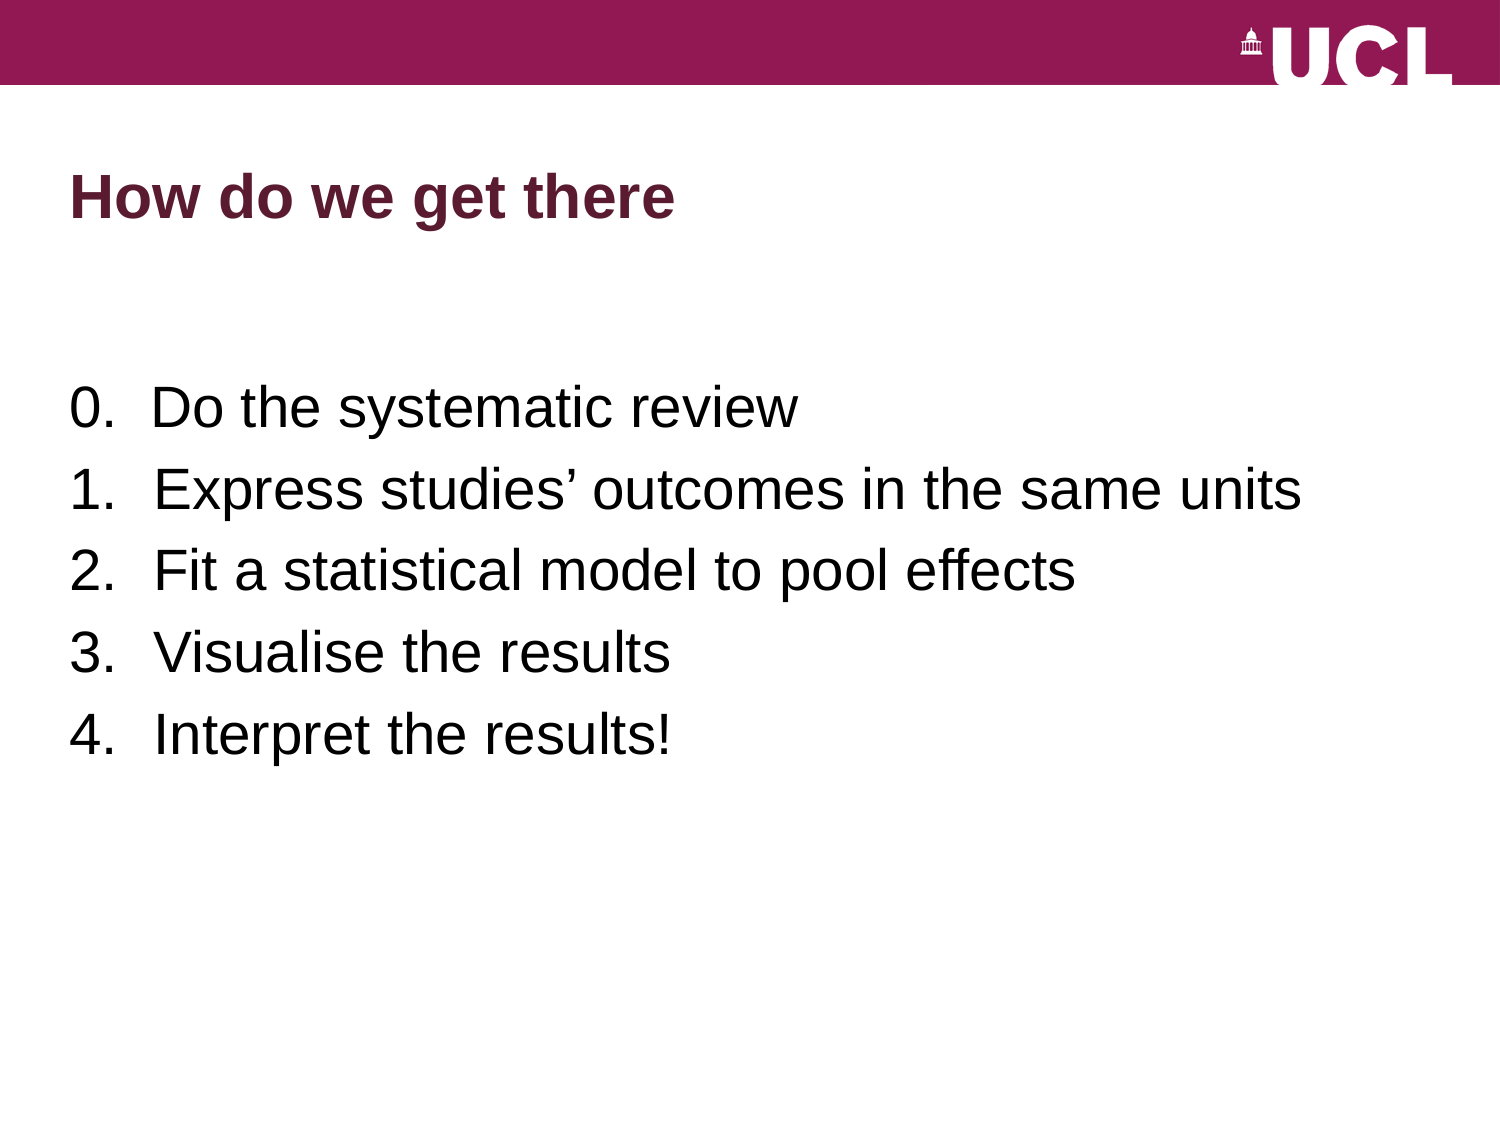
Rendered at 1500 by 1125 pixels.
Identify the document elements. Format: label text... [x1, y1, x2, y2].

list 0. Do the systematic review Express studies’ outcomes in the same units Fit a statistical model to pool effects Visualise the results Interpret the results! [54, 361, 1447, 1012]
title How do we get there [54, 148, 1447, 361]
picture [0, 0, 1500, 85]
